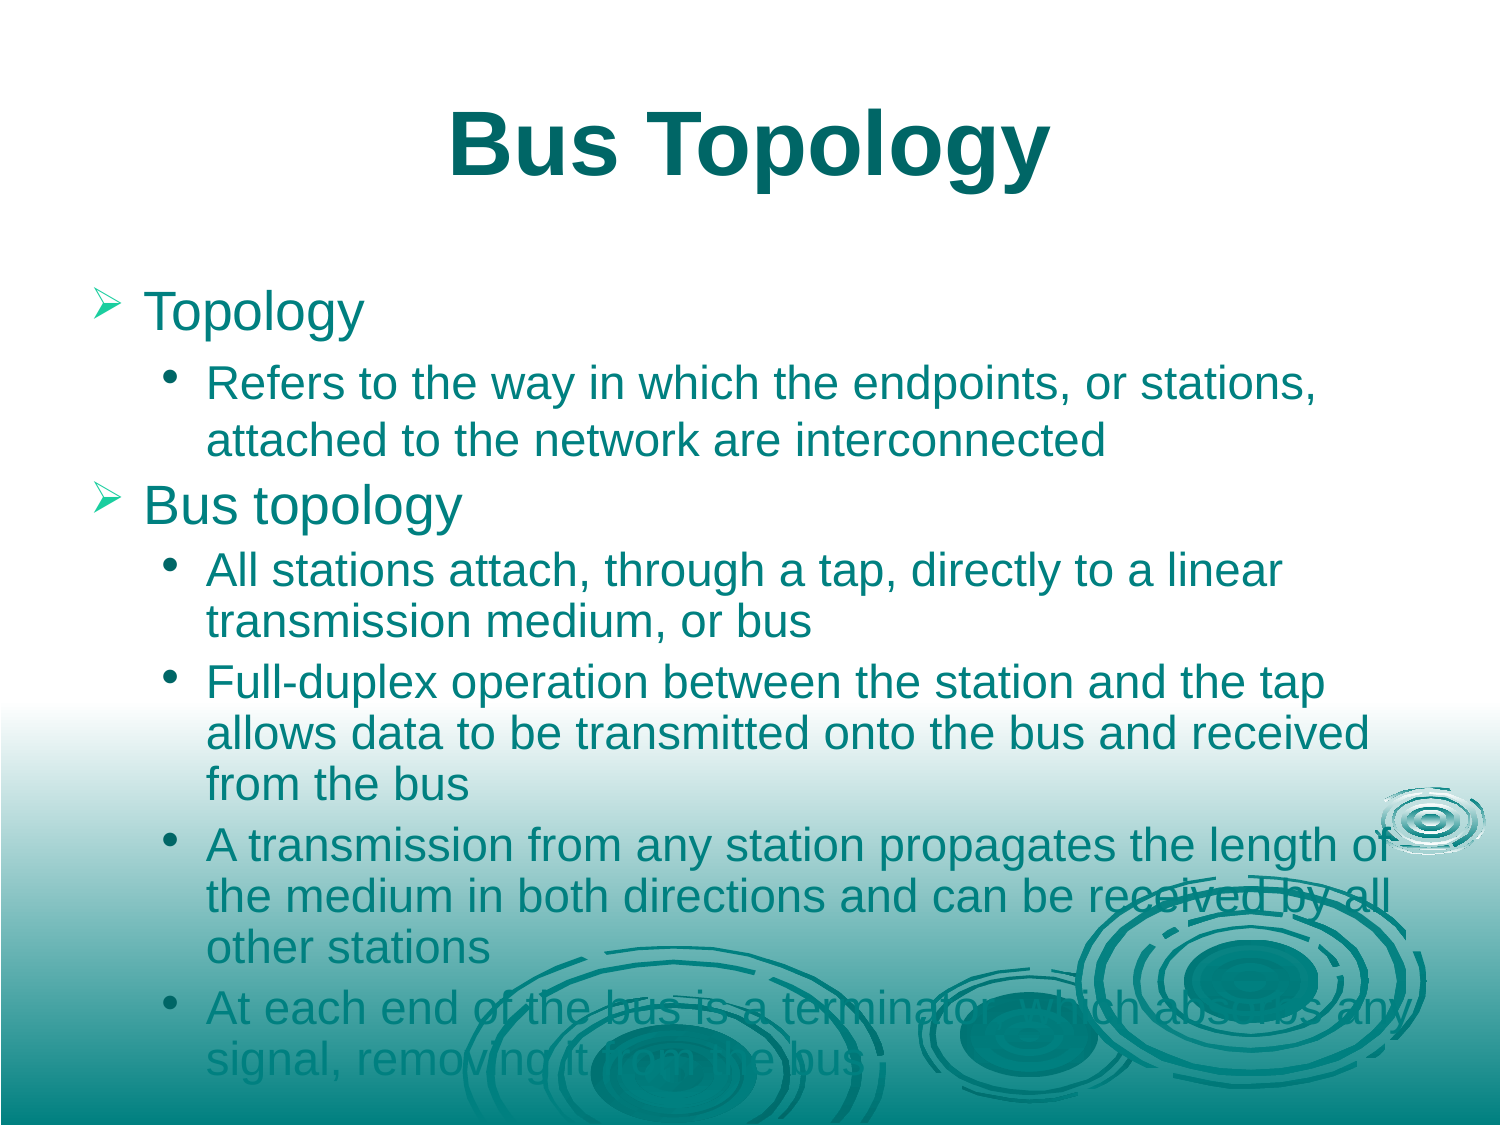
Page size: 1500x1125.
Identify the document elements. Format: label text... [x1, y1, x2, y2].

title Bus Topology [74, 45, 1426, 233]
list Topology Refers to the way in which the endpoints, or stations, attached to the network are interconnected Bus topology All stations attach, through a tap, directly to a linear transmission medium, or bus Full-duplex operation between the station and the tap allows data to be transmitted onto the bus and received from the bus A transmission from any station propagates the length of the medium in both directions and can be received by all other stations At each end of the bus is a terminator, which absorbs any signal, removing it from the bus [74, 274, 1463, 1101]
